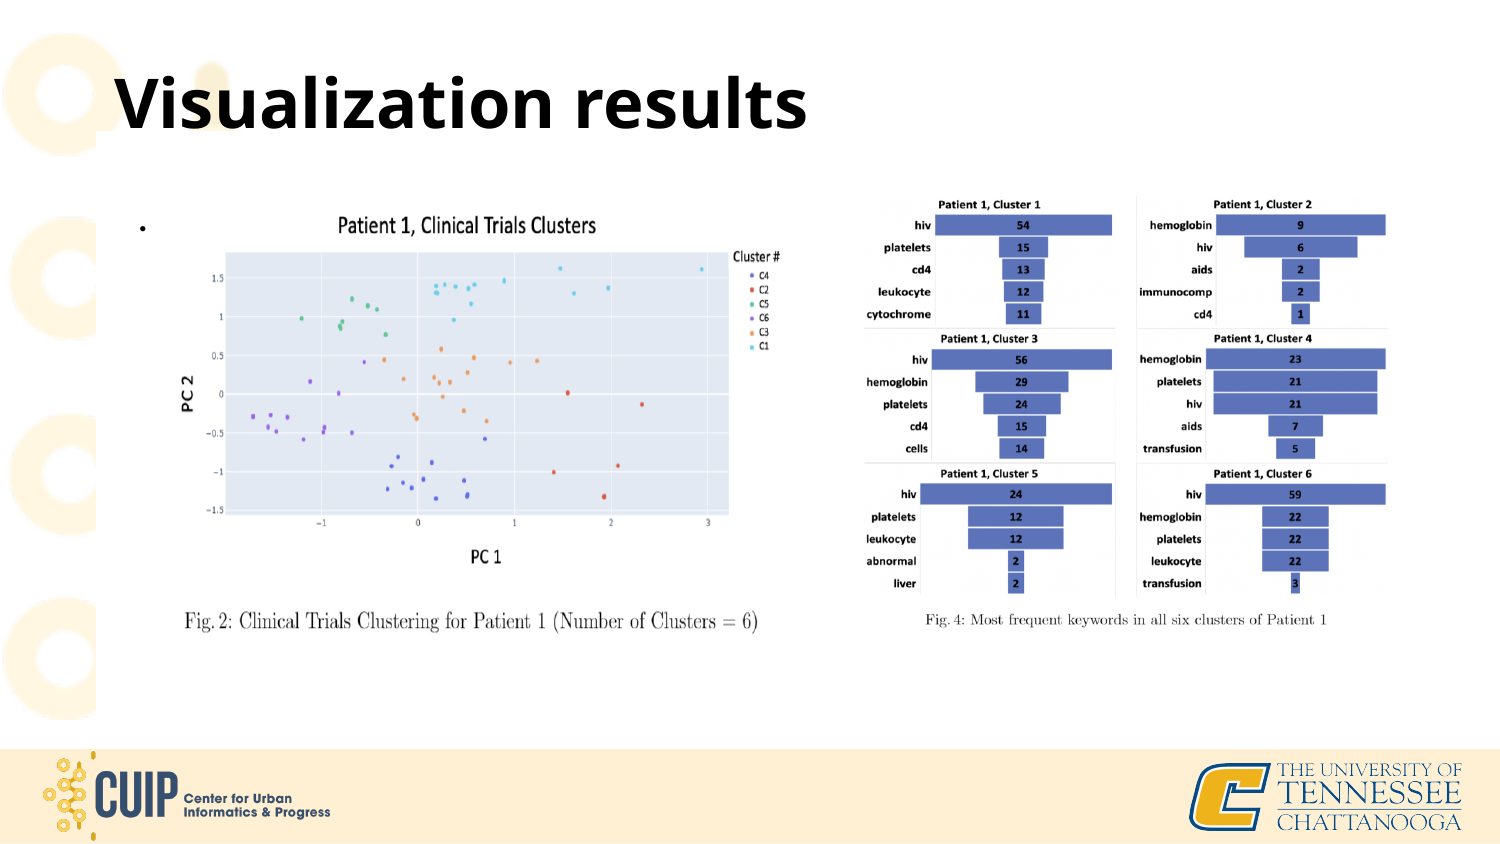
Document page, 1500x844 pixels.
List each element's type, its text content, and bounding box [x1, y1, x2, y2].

picture [95, 131, 1477, 732]
picture [1189, 763, 1462, 831]
picture [43, 751, 330, 841]
title Visualization results [103, 24, 1397, 138]
